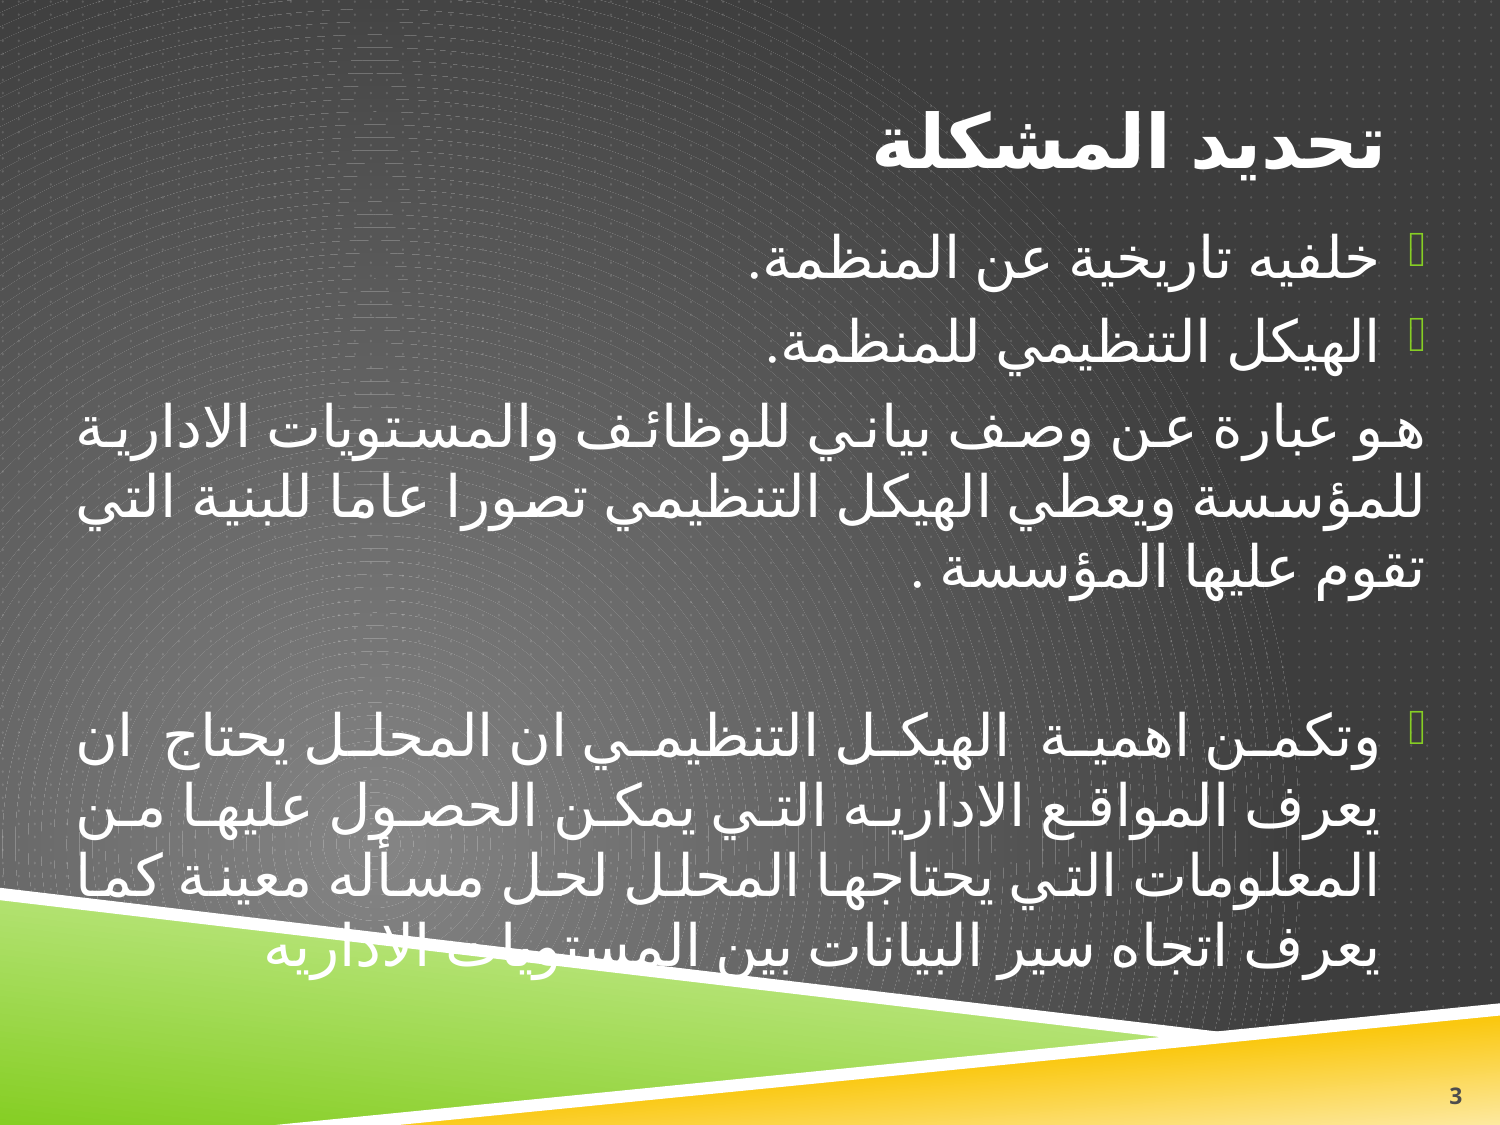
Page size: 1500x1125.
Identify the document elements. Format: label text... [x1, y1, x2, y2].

list خلفيه تاريخية عن المنظمة. الهيكل التنظيمي للمنظمة. هو عبارة عن وصف بياني للوظائف والمستويات الادارية للمؤسسة ويعطي الهيكل التنظيمي تصورا عاما للبنية التي تقوم عليها المؤسسة . وتكمن اهمية الهيكل التنظيمي ان المحلل يحتاج ان يعرف المواقع الاداريه التي يمكن الحصول عليها من المعلومات التي يحتاجها المحلل لحل مسأله معينة كما يعرف اتجاه سير البيانات بين المستويات الاداريه [75, 212, 1438, 850]
slide_number 3 [1387, 1052, 1463, 1113]
title تحديد المشكلة [112, 45, 1388, 212]
